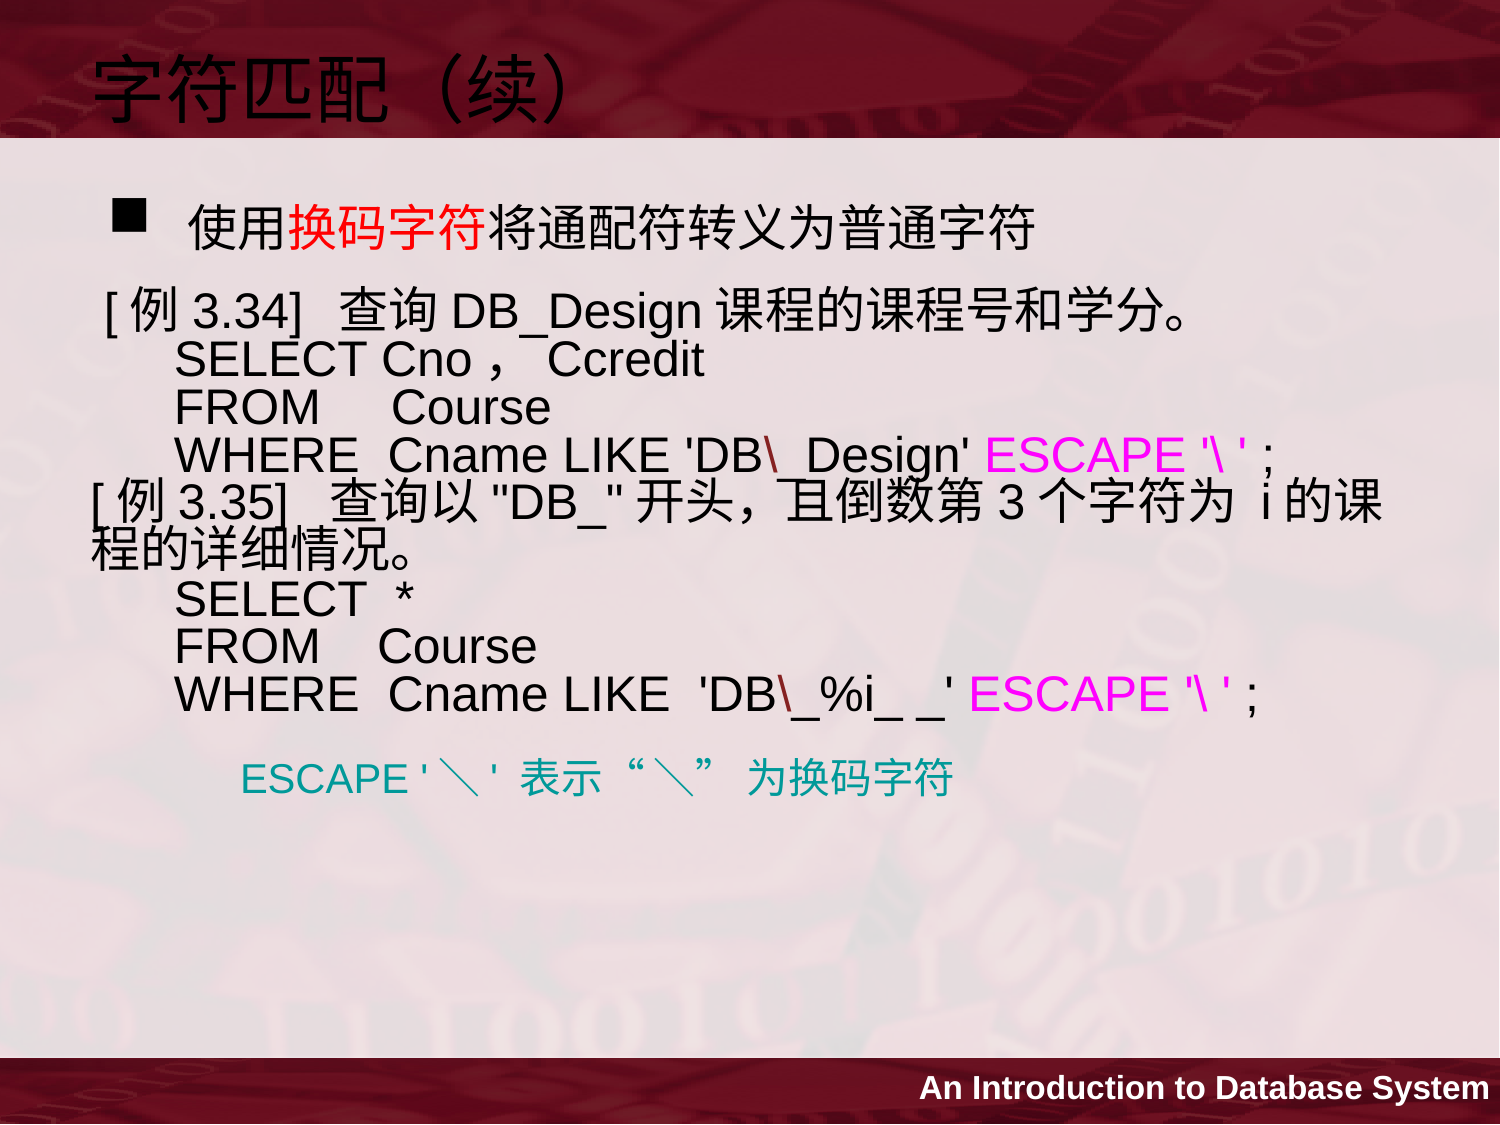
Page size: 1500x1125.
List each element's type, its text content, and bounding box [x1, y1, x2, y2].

list 使用换码字符将通配符转义为普通字符 [例3.34] 查询DB_Design课程的课程号和学分。 SELECT Cno，Ccredit FROM Course WHERE Cname LIKE 'DB\_Design' ESCAPE '\ ' ; [例3.35] 查询以"DB_"开头，且倒数第3个字符为 i的课程的详细情况。 SELECT * FROM Course WHERE Cname LIKE 'DB\_%i_ _' ESCAPE '\ ' ; ESCAPE '＼' 表示“ ＼” 为换码字符 [75, 194, 1425, 1125]
title 字符匹配（续） [75, 0, 1425, 181]
picture [0, 0, 1500, 1124]
